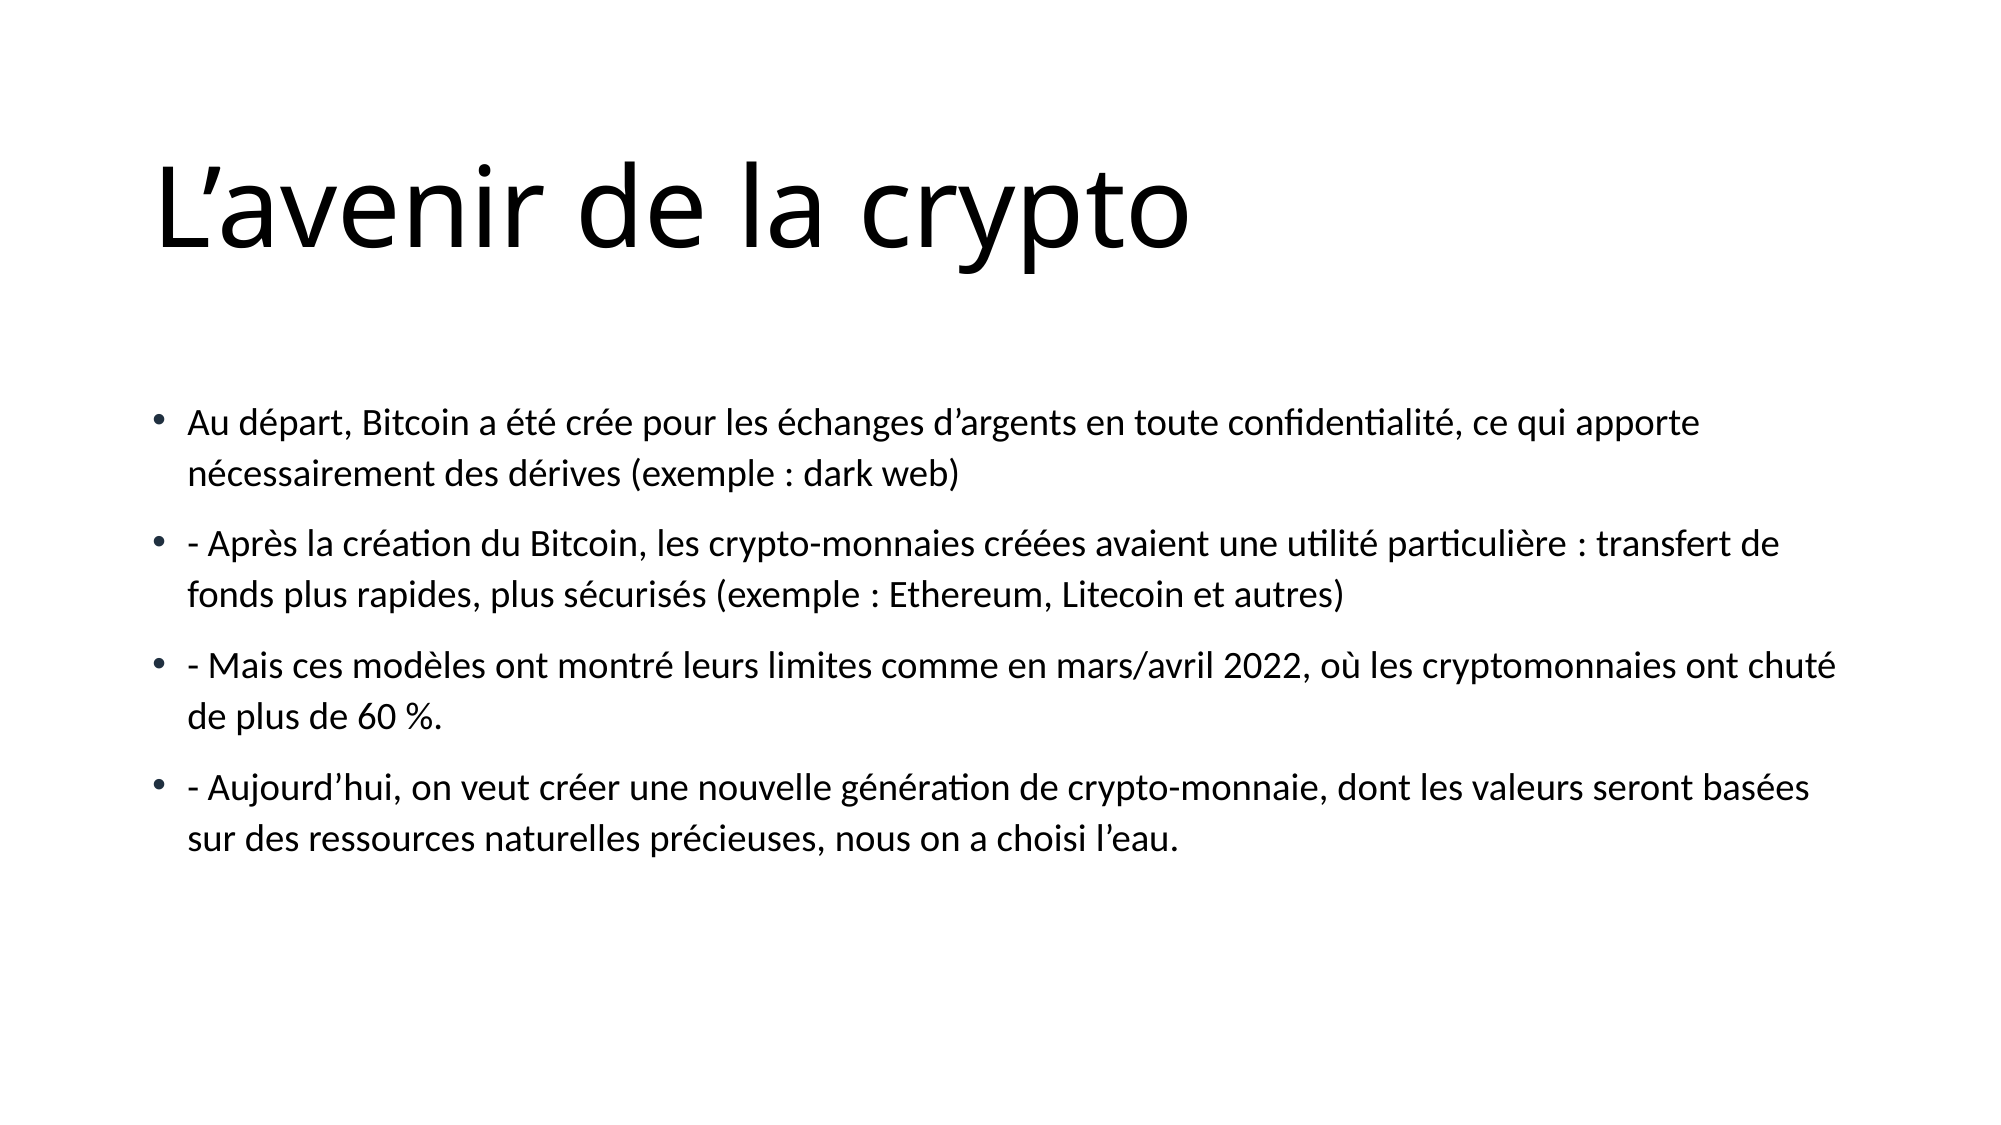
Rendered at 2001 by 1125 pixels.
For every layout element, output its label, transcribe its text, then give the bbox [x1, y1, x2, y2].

title L’avenir de la crypto [137, 59, 1863, 278]
list Au départ, Bitcoin a été crée pour les échanges d’argents en toute confidentialité, ce qui apporte nécessairement des dérives (exemple : dark web) - Après la création du Bitcoin, les crypto-monnaies créées avaient une utilité particulière : transfert de fonds plus rapides, plus sécurisés (exemple : Ethereum, Litecoin et autres) - Mais ces modèles ont montré leurs limites comme en mars/avril 2022, où les cryptomonnaies ont chuté de plus de 60 %. - Aujourd’hui, on veut créer une nouvelle génération de crypto-monnaie, dont les valeurs seront basées sur des ressources naturelles précieuses, nous on a choisi l’eau. [137, 318, 1863, 1014]
